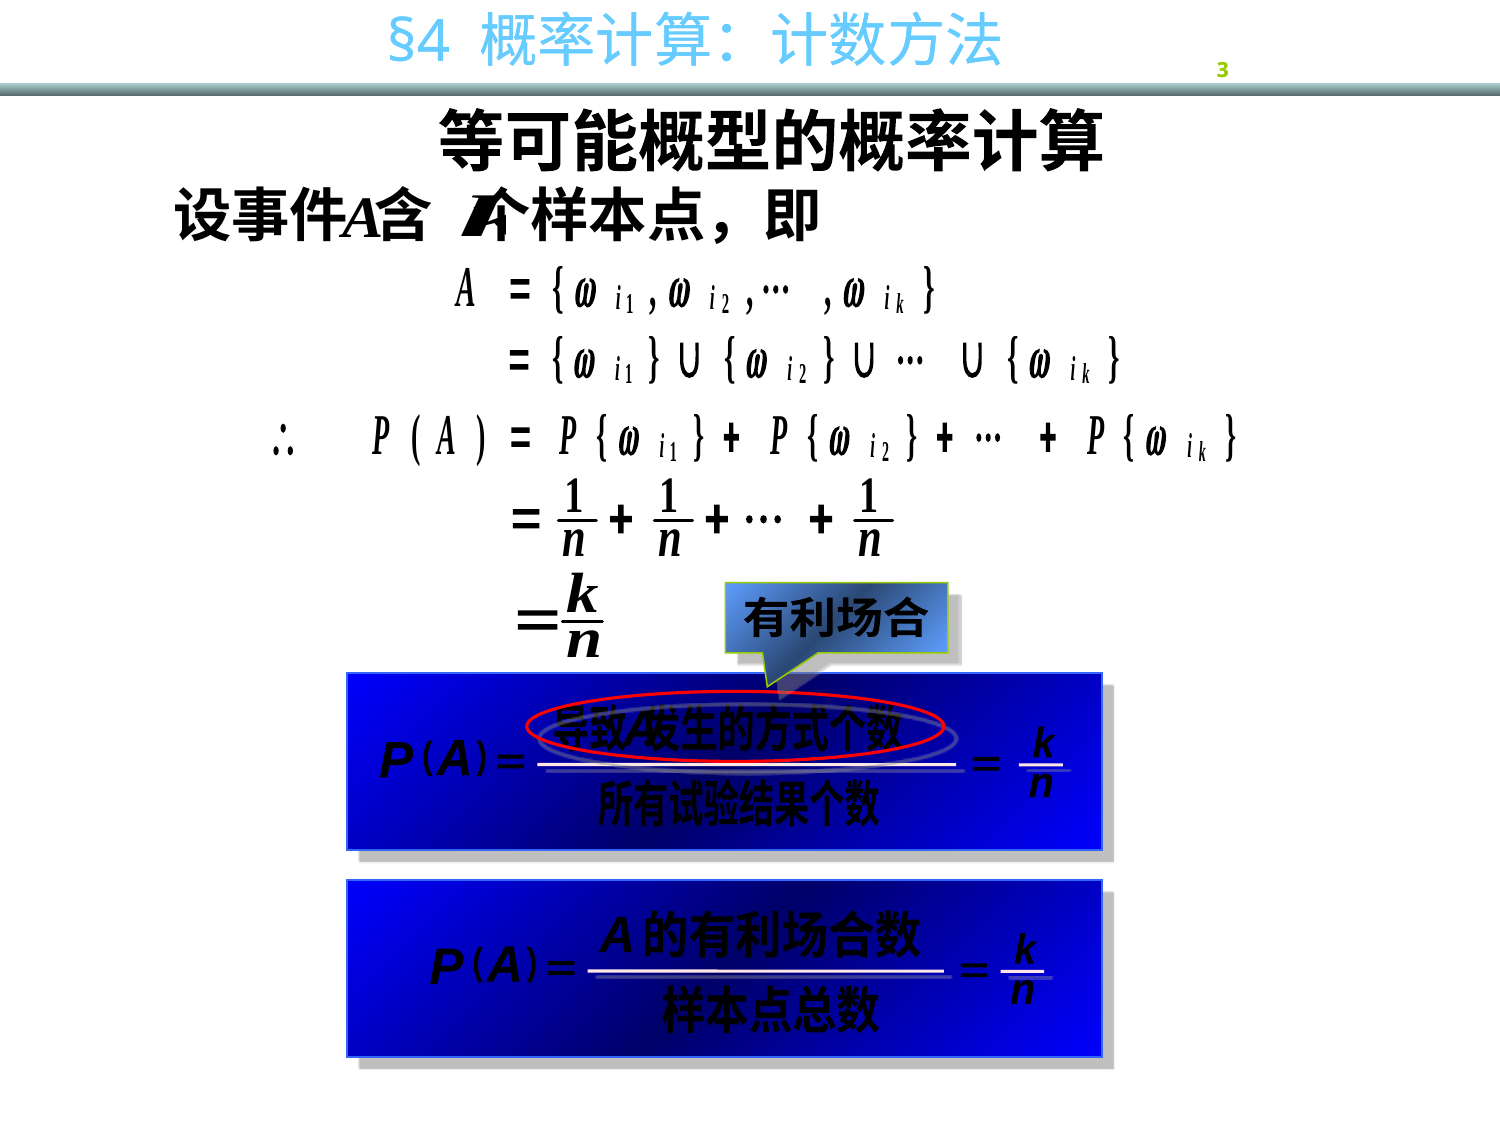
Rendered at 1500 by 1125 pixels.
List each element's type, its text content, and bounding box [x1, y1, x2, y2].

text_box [498, 455, 901, 583]
text_box 等可能概型的概率计算 [907, 108, 969, 172]
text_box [725, 582, 949, 654]
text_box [346, 672, 1103, 851]
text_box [158, 170, 927, 257]
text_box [441, 248, 954, 331]
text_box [496, 318, 1136, 395]
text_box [500, 551, 617, 671]
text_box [268, 396, 1252, 480]
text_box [346, 879, 1103, 1058]
